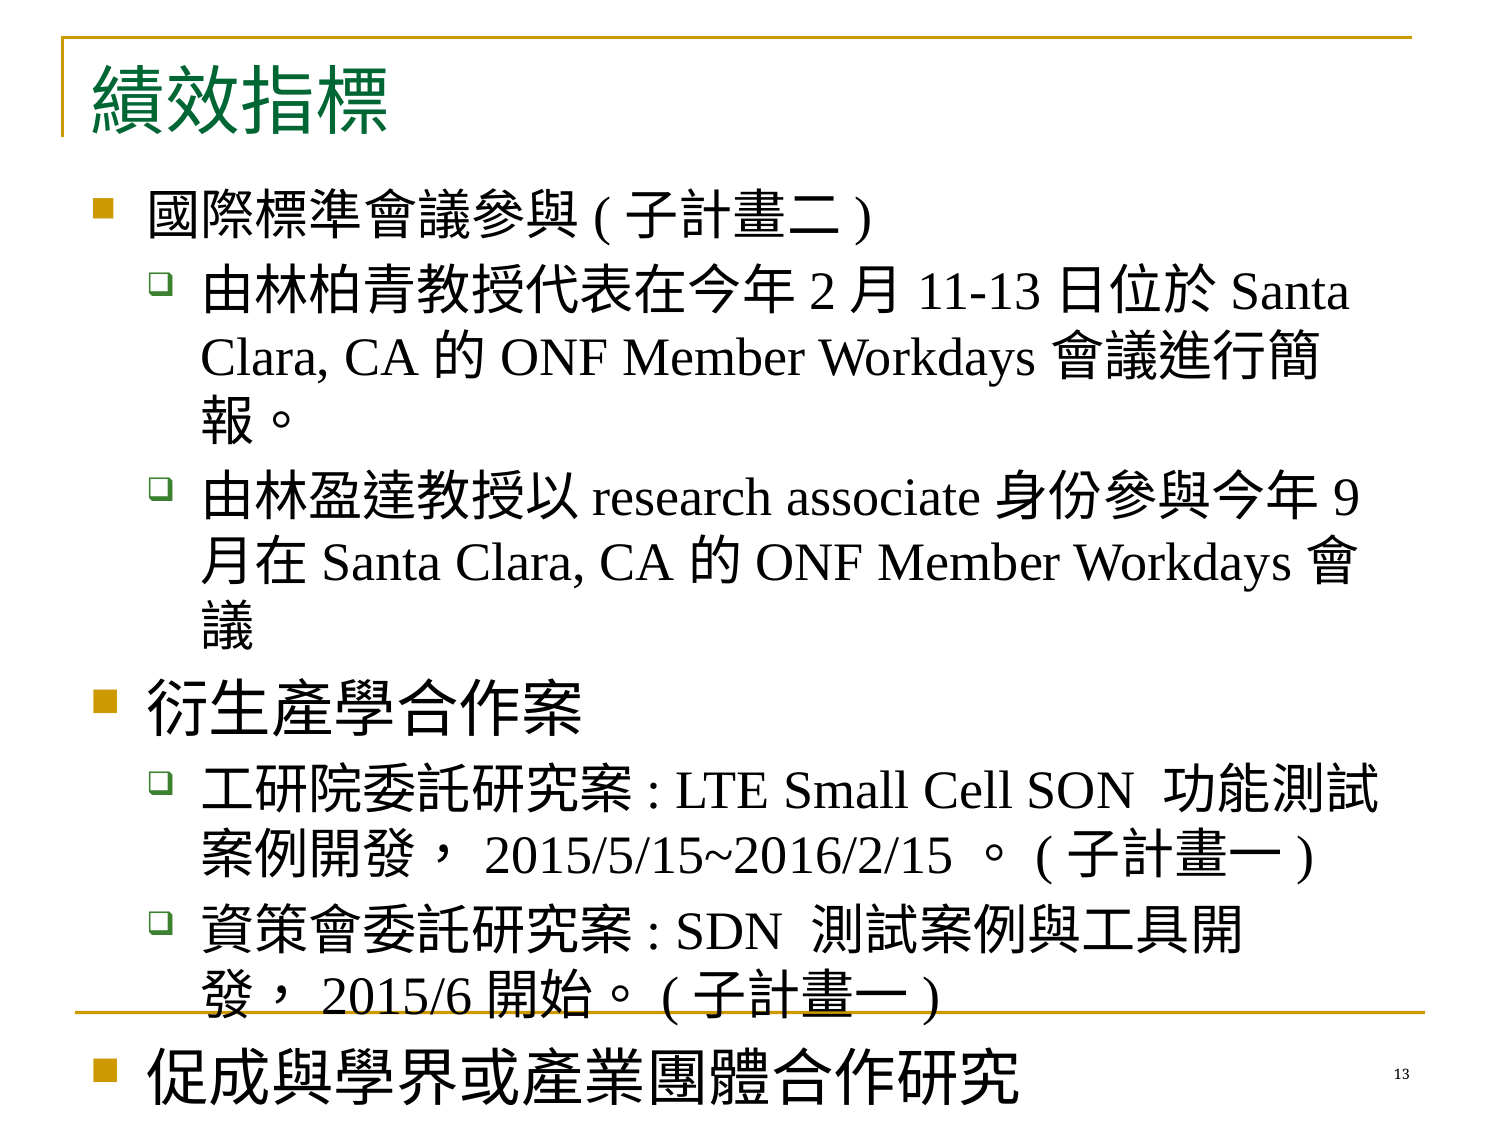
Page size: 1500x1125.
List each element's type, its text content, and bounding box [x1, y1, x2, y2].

slide_number 13 [1074, 1023, 1426, 1100]
title 績效指標 [75, 45, 1425, 172]
list 國際標準會議參與(子計畫二) 由林柏青教授代表在今年2月11-13日位於Santa Clara, CA的ONF Member Workdays會議進行簡報。 由林盈達教授以research associate身份參與今年9月在Santa Clara, CA的ONF Member Workdays會議 衍生產學合作案 工研院委託研究案: LTE Small Cell SON 功能測試案例開發，2015/5/15~2016/2/15。(子計畫一) 資策會委託研究案: SDN 測試案例與工具開發，2015/6開始。(子計畫一) 促成與學界或產業團體合作研究 申請成為SDN 聯盟為觀察員 (總計畫) [75, 172, 1425, 1006]
